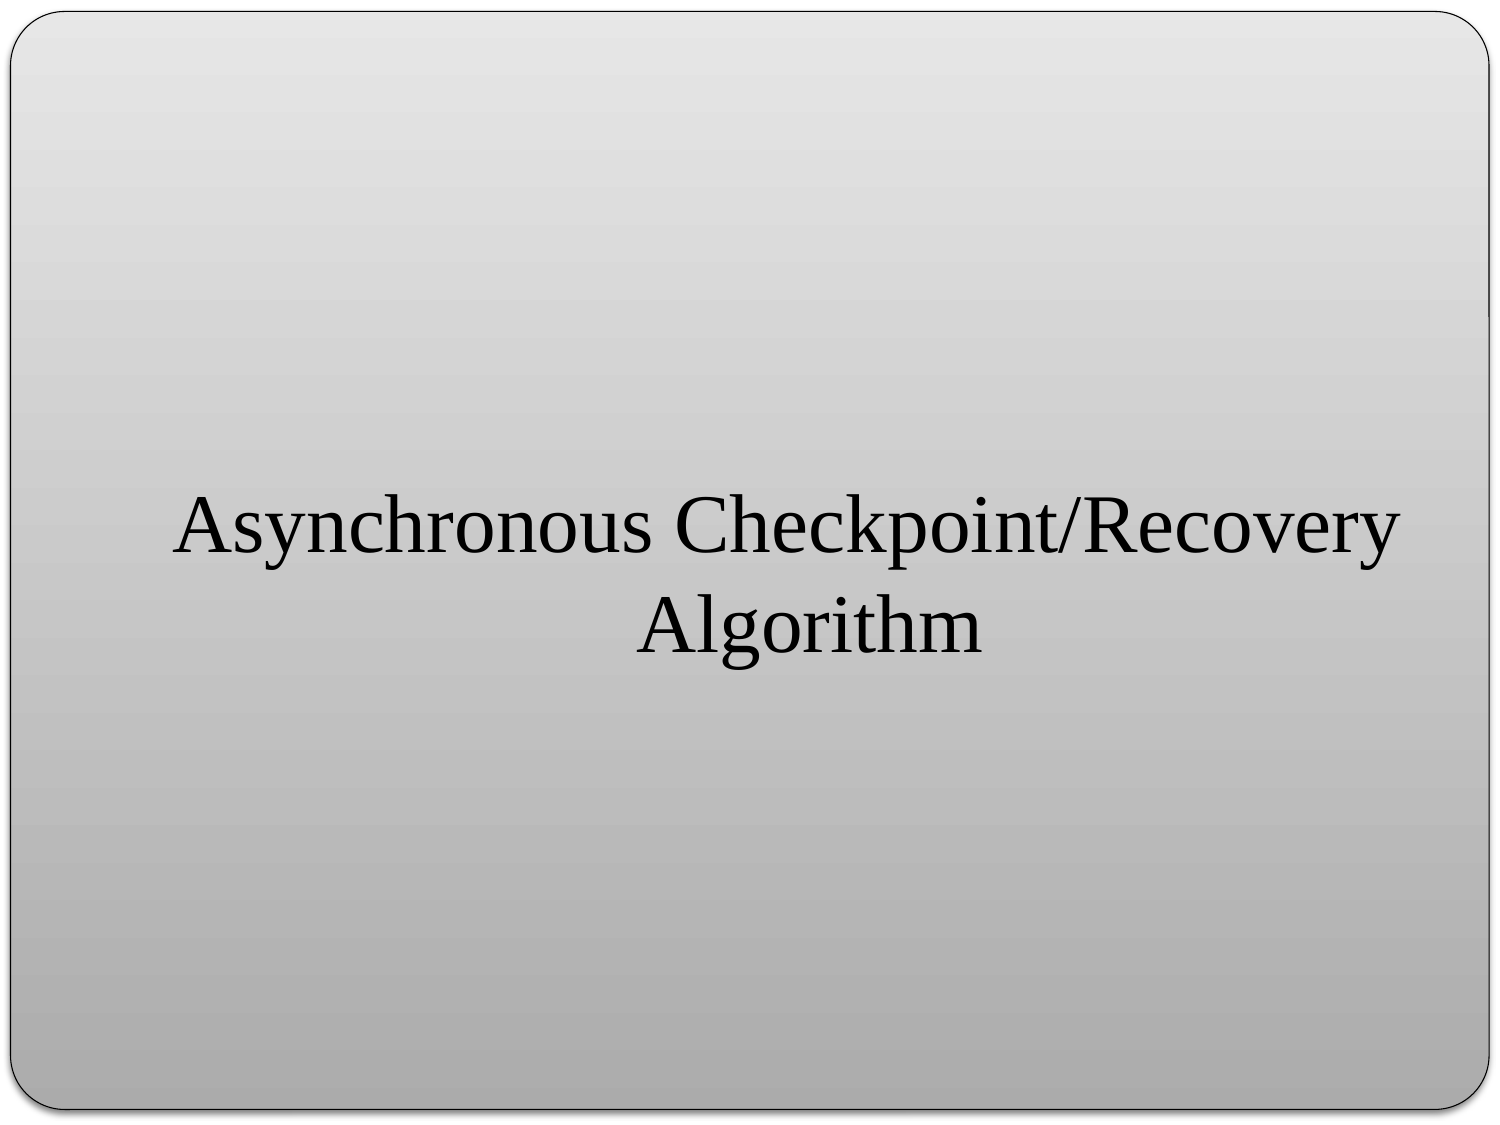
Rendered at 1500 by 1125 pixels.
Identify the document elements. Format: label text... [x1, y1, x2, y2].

list Asynchronous Checkpoint/Recovery Algorithm [150, 237, 1425, 988]
